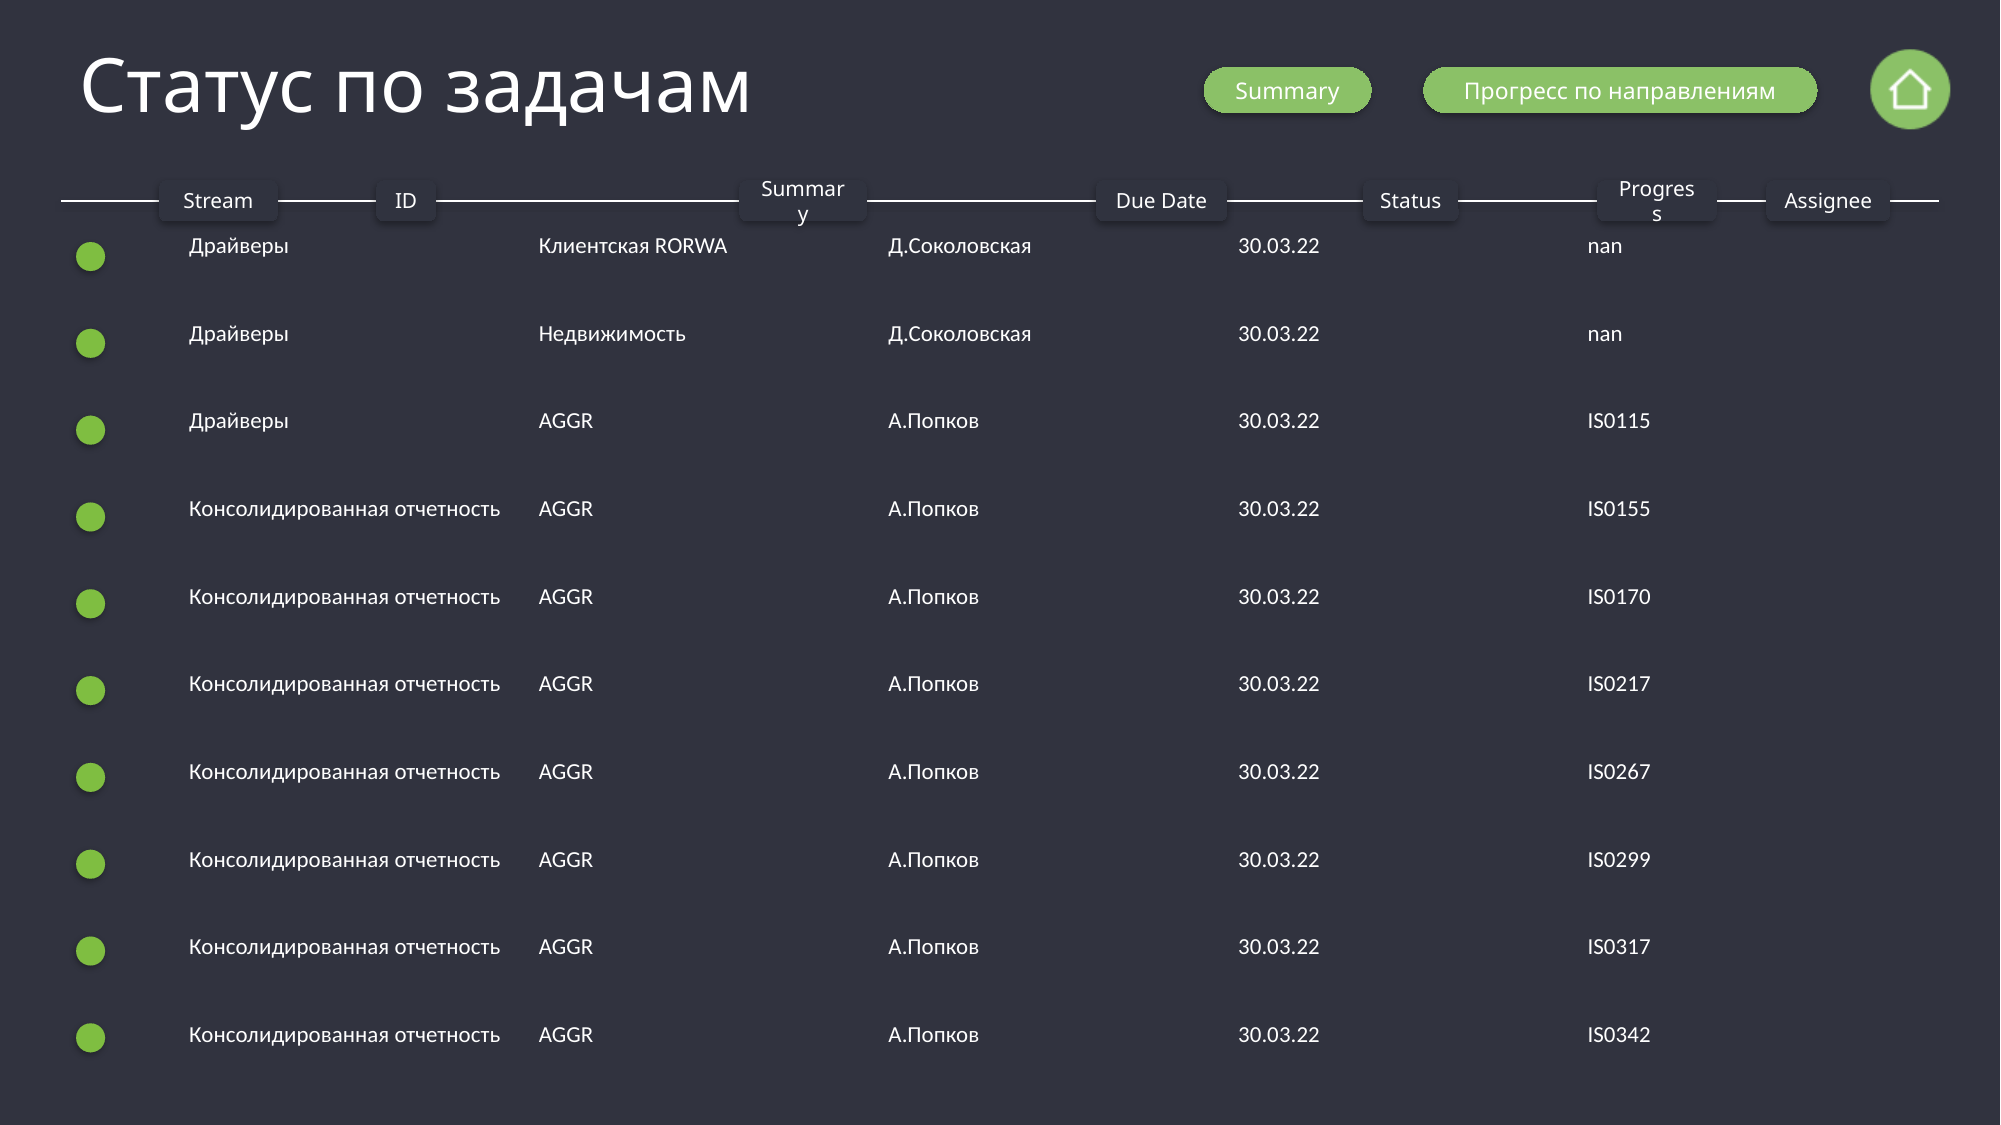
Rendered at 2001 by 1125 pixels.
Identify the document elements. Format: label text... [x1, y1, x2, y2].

table_cell AGGR [524, 667, 873, 755]
table_cell AGGR [524, 1018, 873, 1106]
table_cell 30.03.22 [1223, 316, 1573, 404]
text_box [75, 588, 106, 620]
table_cell Драйверы [174, 316, 524, 404]
text_box Assignee [1766, 179, 1891, 222]
table_cell Консолидированная отчетность [174, 842, 524, 930]
table_cell Д.Соколовская [873, 316, 1223, 404]
text_box Progress [1597, 179, 1717, 222]
table_cell AGGR [524, 930, 873, 1018]
text_box [75, 935, 106, 967]
table_cell IS0267 [1573, 755, 1922, 842]
picture [1868, 48, 1952, 132]
table_cell 30.03.22 [1223, 755, 1573, 842]
text_box Прогресс по направлениям [1422, 66, 1818, 114]
text_box Stream [158, 179, 279, 222]
text_box Status [1362, 179, 1459, 222]
table_cell Консолидированная отчетность [174, 579, 524, 667]
table_cell А.Попков [873, 404, 1223, 492]
table_cell AGGR [524, 579, 873, 667]
text_box [75, 675, 106, 706]
table_cell А.Попков [873, 667, 1223, 755]
text_box Статус по задачам [64, 30, 770, 135]
table_cell nan [1573, 316, 1922, 404]
table_cell AGGR [524, 842, 873, 930]
text_box Summary [739, 179, 868, 222]
text_box [75, 1022, 106, 1054]
text_box [75, 501, 106, 533]
table_header nan [1573, 229, 1922, 316]
table_header Д.Соколовская [873, 229, 1223, 316]
table_header Клиентская RORWA [524, 229, 873, 316]
text_box Summary [1203, 66, 1372, 114]
text_box [75, 848, 106, 880]
table_cell А.Попков [873, 755, 1223, 842]
table_cell Консолидированная отчетность [174, 1018, 524, 1106]
table_cell IS0342 [1573, 1018, 1922, 1106]
table_cell Консолидированная отчетность [174, 755, 524, 842]
text_box [75, 328, 106, 359]
table_cell 30.03.22 [1223, 404, 1573, 492]
text_box [75, 762, 106, 793]
table_cell А.Попков [873, 930, 1223, 1018]
table_cell AGGR [524, 492, 873, 579]
table_cell Консолидированная отчетность [174, 492, 524, 579]
table_cell IS0170 [1573, 579, 1922, 667]
table_cell AGGR [524, 755, 873, 842]
table_cell IS0317 [1573, 930, 1922, 1018]
table_header Драйверы [174, 229, 524, 316]
table_cell AGGR [524, 404, 873, 492]
table_cell А.Попков [873, 1018, 1223, 1106]
table_cell 30.03.22 [1223, 579, 1573, 667]
table_cell 30.03.22 [1223, 1018, 1573, 1106]
table_cell 30.03.22 [1223, 930, 1573, 1018]
table_cell Консолидированная отчетность [174, 667, 524, 755]
table_cell Недвижимость [524, 316, 873, 404]
table_cell IS0115 [1573, 404, 1922, 492]
table_cell 30.03.22 [1223, 492, 1573, 579]
table_cell А.Попков [873, 579, 1223, 667]
table_cell А.Попков [873, 842, 1223, 930]
table_cell 30.03.22 [1223, 842, 1573, 930]
text_box ID [375, 179, 437, 222]
text_box Due Date [1095, 179, 1228, 222]
table_cell IS0155 [1573, 492, 1922, 579]
text_box [75, 414, 106, 446]
table_header 30.03.22 [1223, 229, 1573, 316]
table_cell IS0299 [1573, 842, 1922, 930]
text_box [75, 241, 106, 272]
table_cell IS0217 [1573, 667, 1922, 755]
table_cell Драйверы [174, 404, 524, 492]
table_cell Консолидированная отчетность [174, 930, 524, 1018]
table_cell 30.03.22 [1223, 667, 1573, 755]
table_cell А.Попков [873, 492, 1223, 579]
